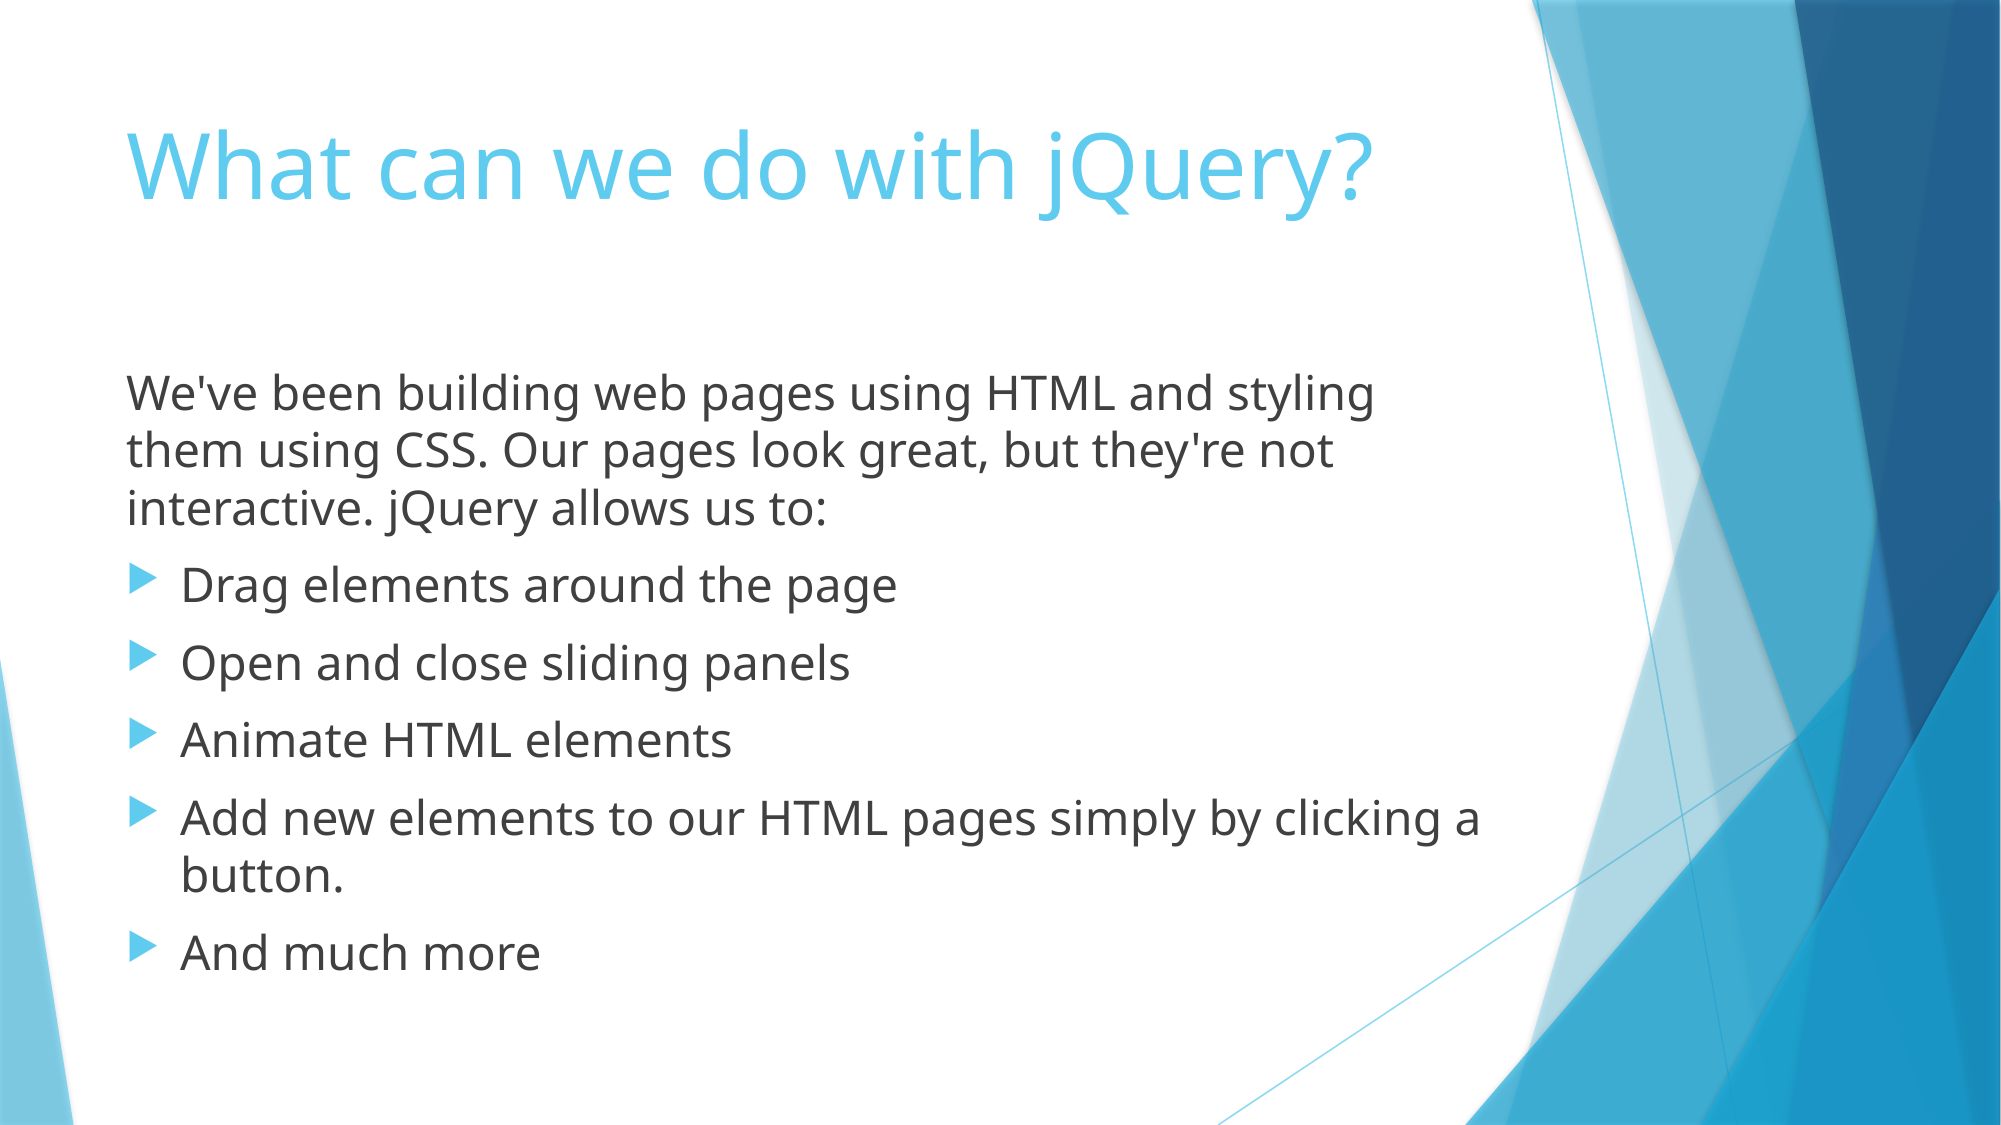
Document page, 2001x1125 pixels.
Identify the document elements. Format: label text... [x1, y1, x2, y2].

title What can we do with jQuery? [111, 99, 1522, 317]
list We've been building web pages using HTML and styling them using CSS. Our pages look great, but they're not interactive. jQuery allows us to: Drag elements around the page Open and close sliding panels Animate HTML elements Add new elements to our HTML pages simply by clicking a button. And much more [111, 354, 1522, 992]
